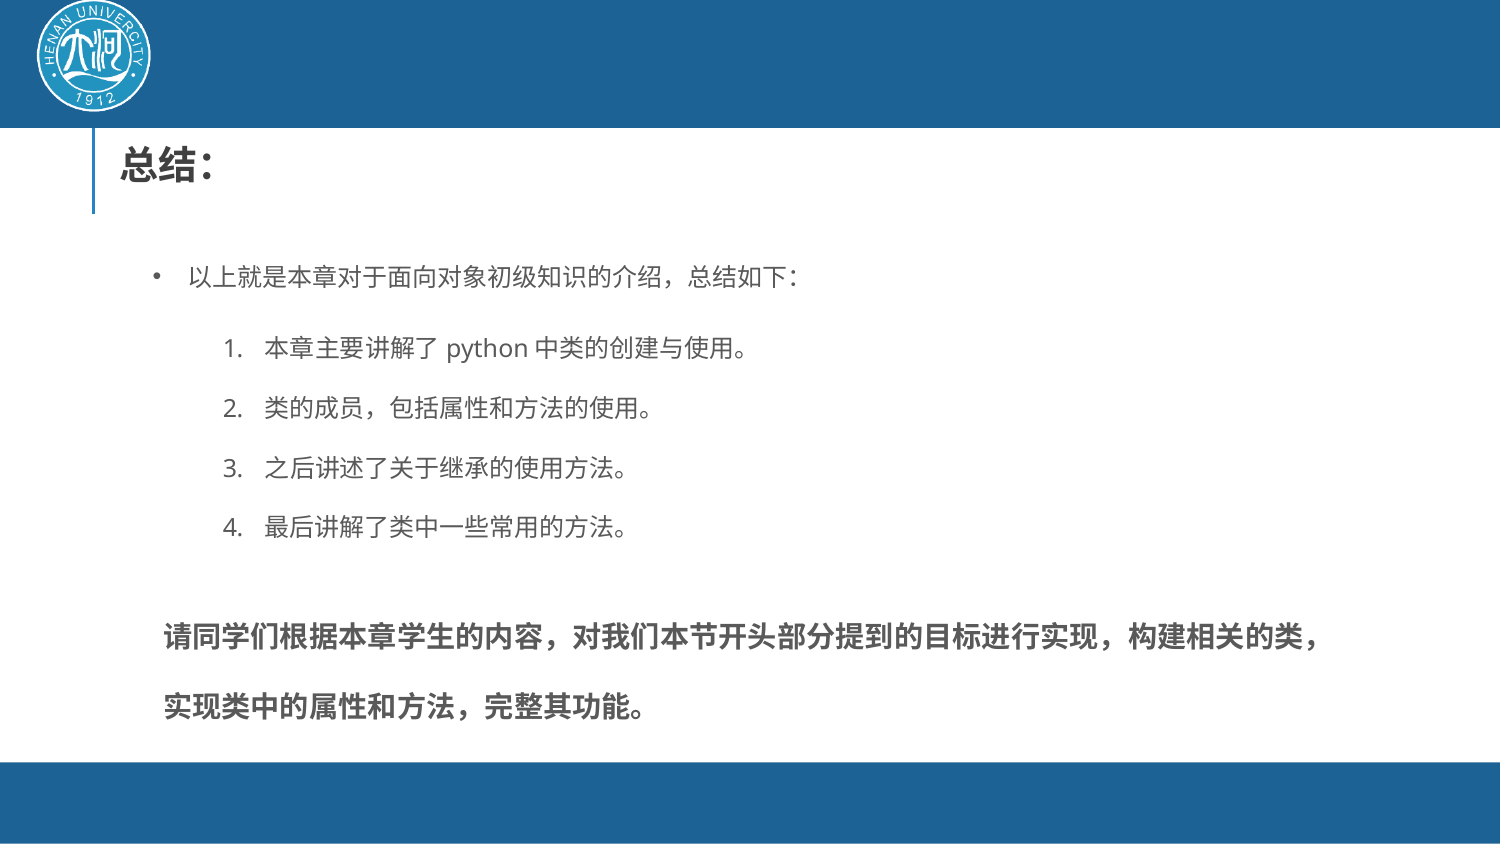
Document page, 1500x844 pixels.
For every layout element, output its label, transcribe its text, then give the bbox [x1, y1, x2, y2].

text_box 本章主要讲解了python中类的创建与使用。 类的成员，包括属性和方法的使用。 之后讲述了关于继承的使用方法。 最后讲解了类中一些常用的方法。 [208, 294, 1230, 550]
text_box 请同学们根据本章学生的内容，对我们本节开头部分提到的目标进行实现，构建相关的类，实现类中的属性和方法，完整其功能。 [148, 576, 1364, 731]
text_box 以上就是本章对于面向对象初级知识的介绍，总结如下： [138, 223, 1374, 299]
text_box 总结： [105, 132, 725, 195]
